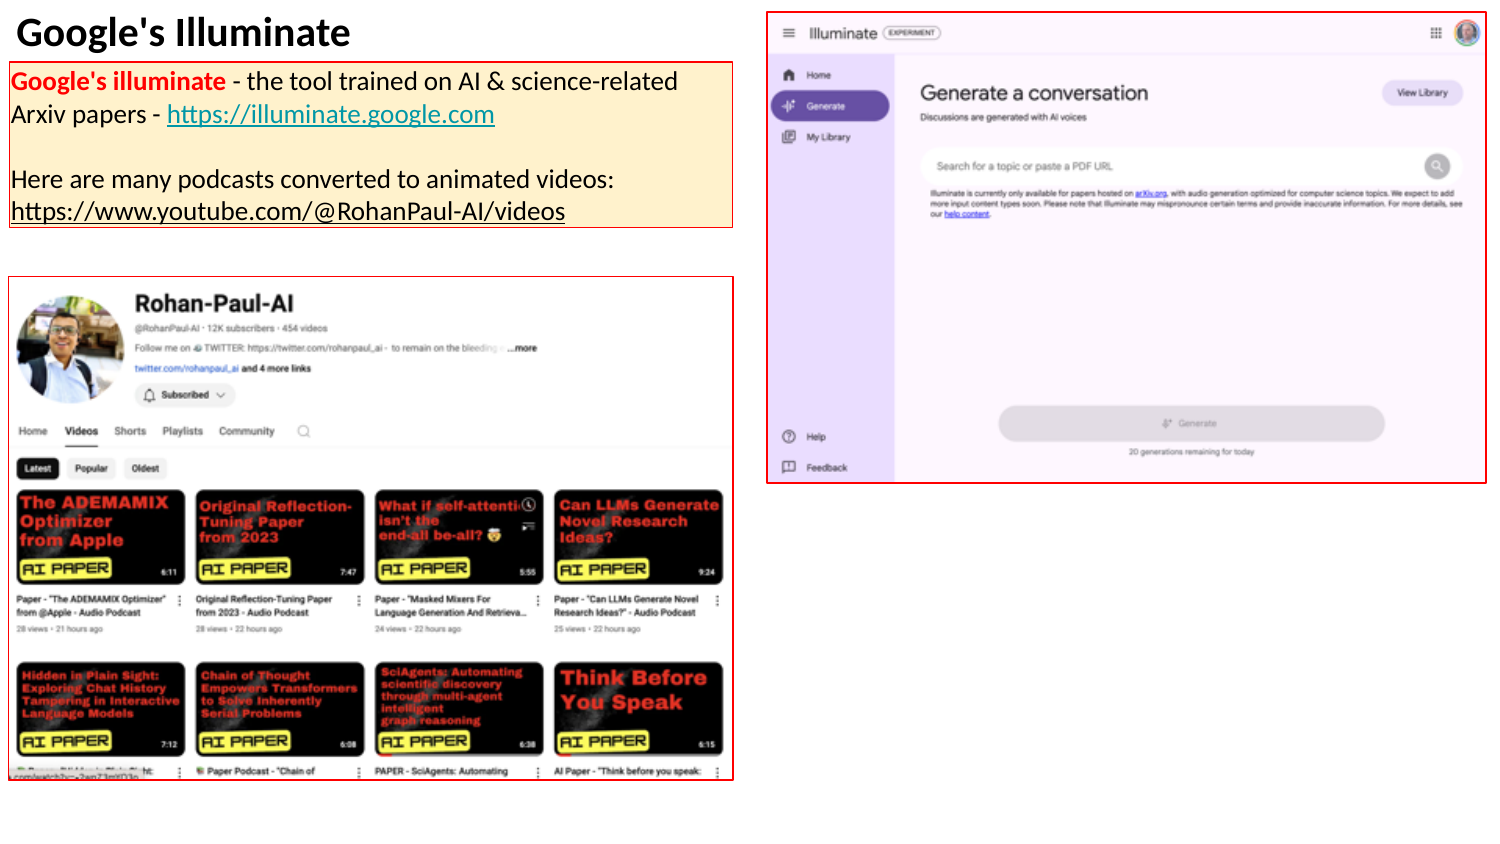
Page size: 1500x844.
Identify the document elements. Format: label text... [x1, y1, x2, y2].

picture [767, 12, 1486, 483]
text_box Google's Illuminate [15, 3, 379, 57]
text_box Google's illuminate - the tool trained on AI & science-related Arxiv papers - https://illuminate.google.com Here are many podcasts converted to animated videos: https://www.youtube.com/@RohanPaul-AI/videos [9, 62, 733, 228]
picture [9, 276, 733, 780]
